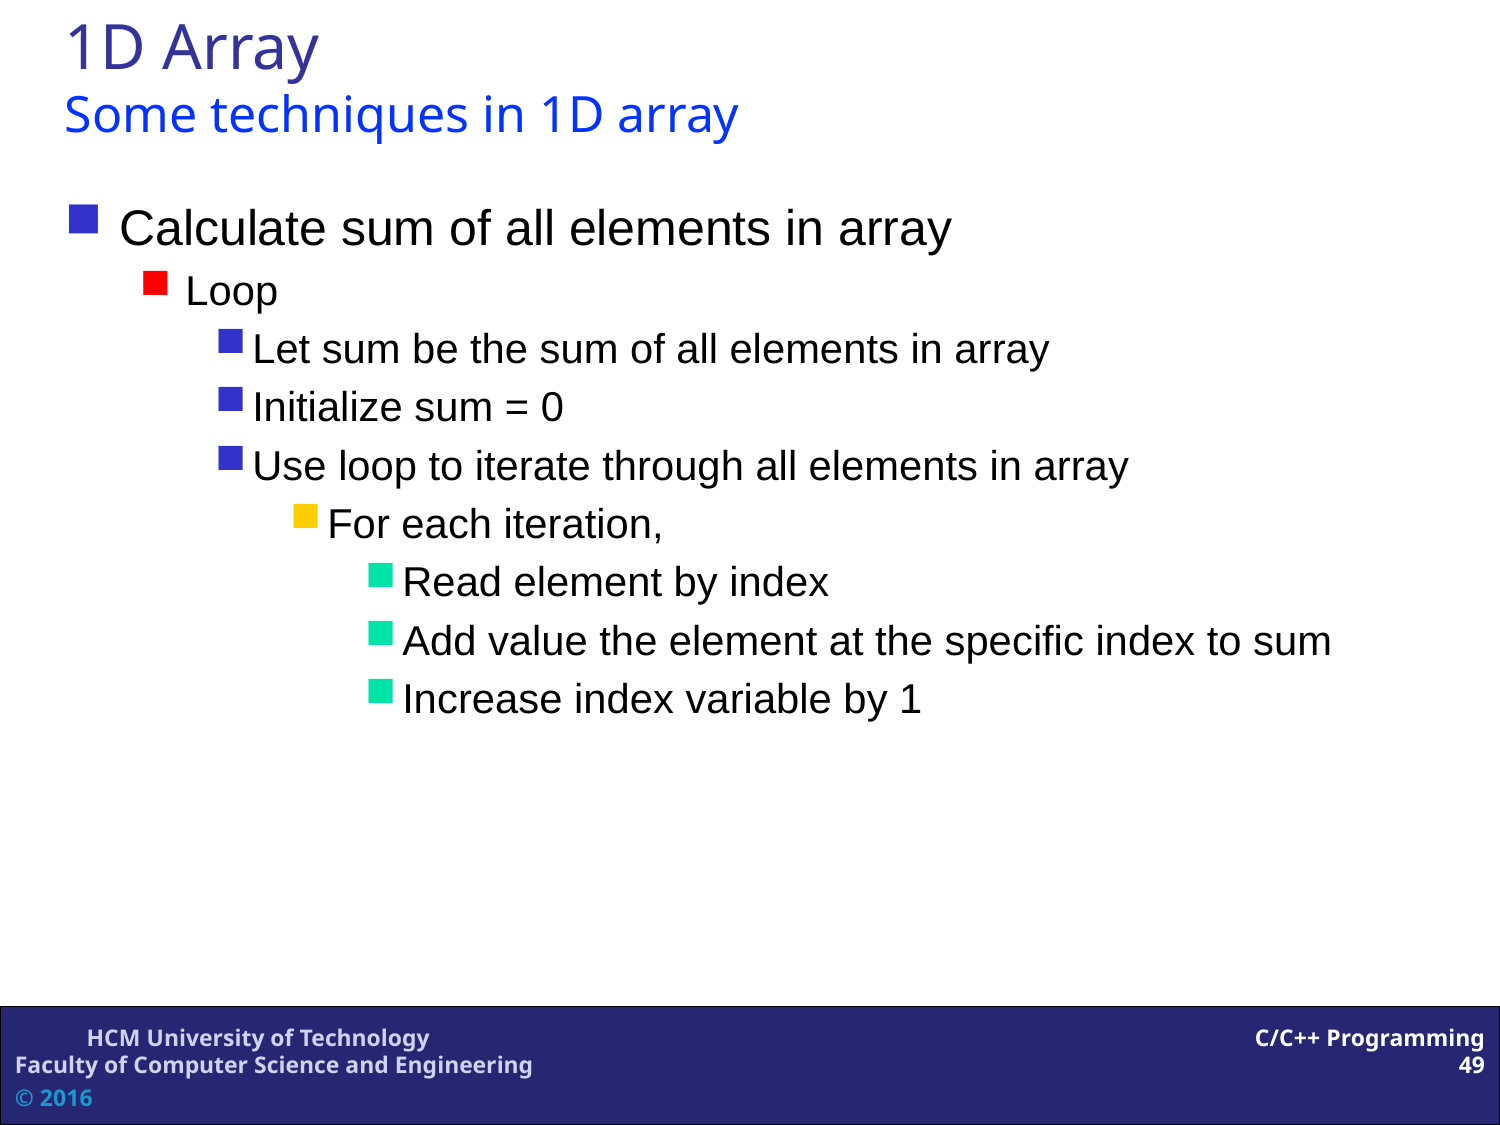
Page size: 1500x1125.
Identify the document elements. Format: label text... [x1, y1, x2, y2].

text_box Calculate sum of all elements in array Loop Let sum be the sum of all elements in array Initialize sum = 0 Use loop to iterate through all elements in array For each iteration, Read element by index Add value the element at the specific index to sum Increase index variable by 1 [49, 187, 1463, 1000]
text_box 1D Array Some techniques in 1D array [49, 12, 1463, 150]
